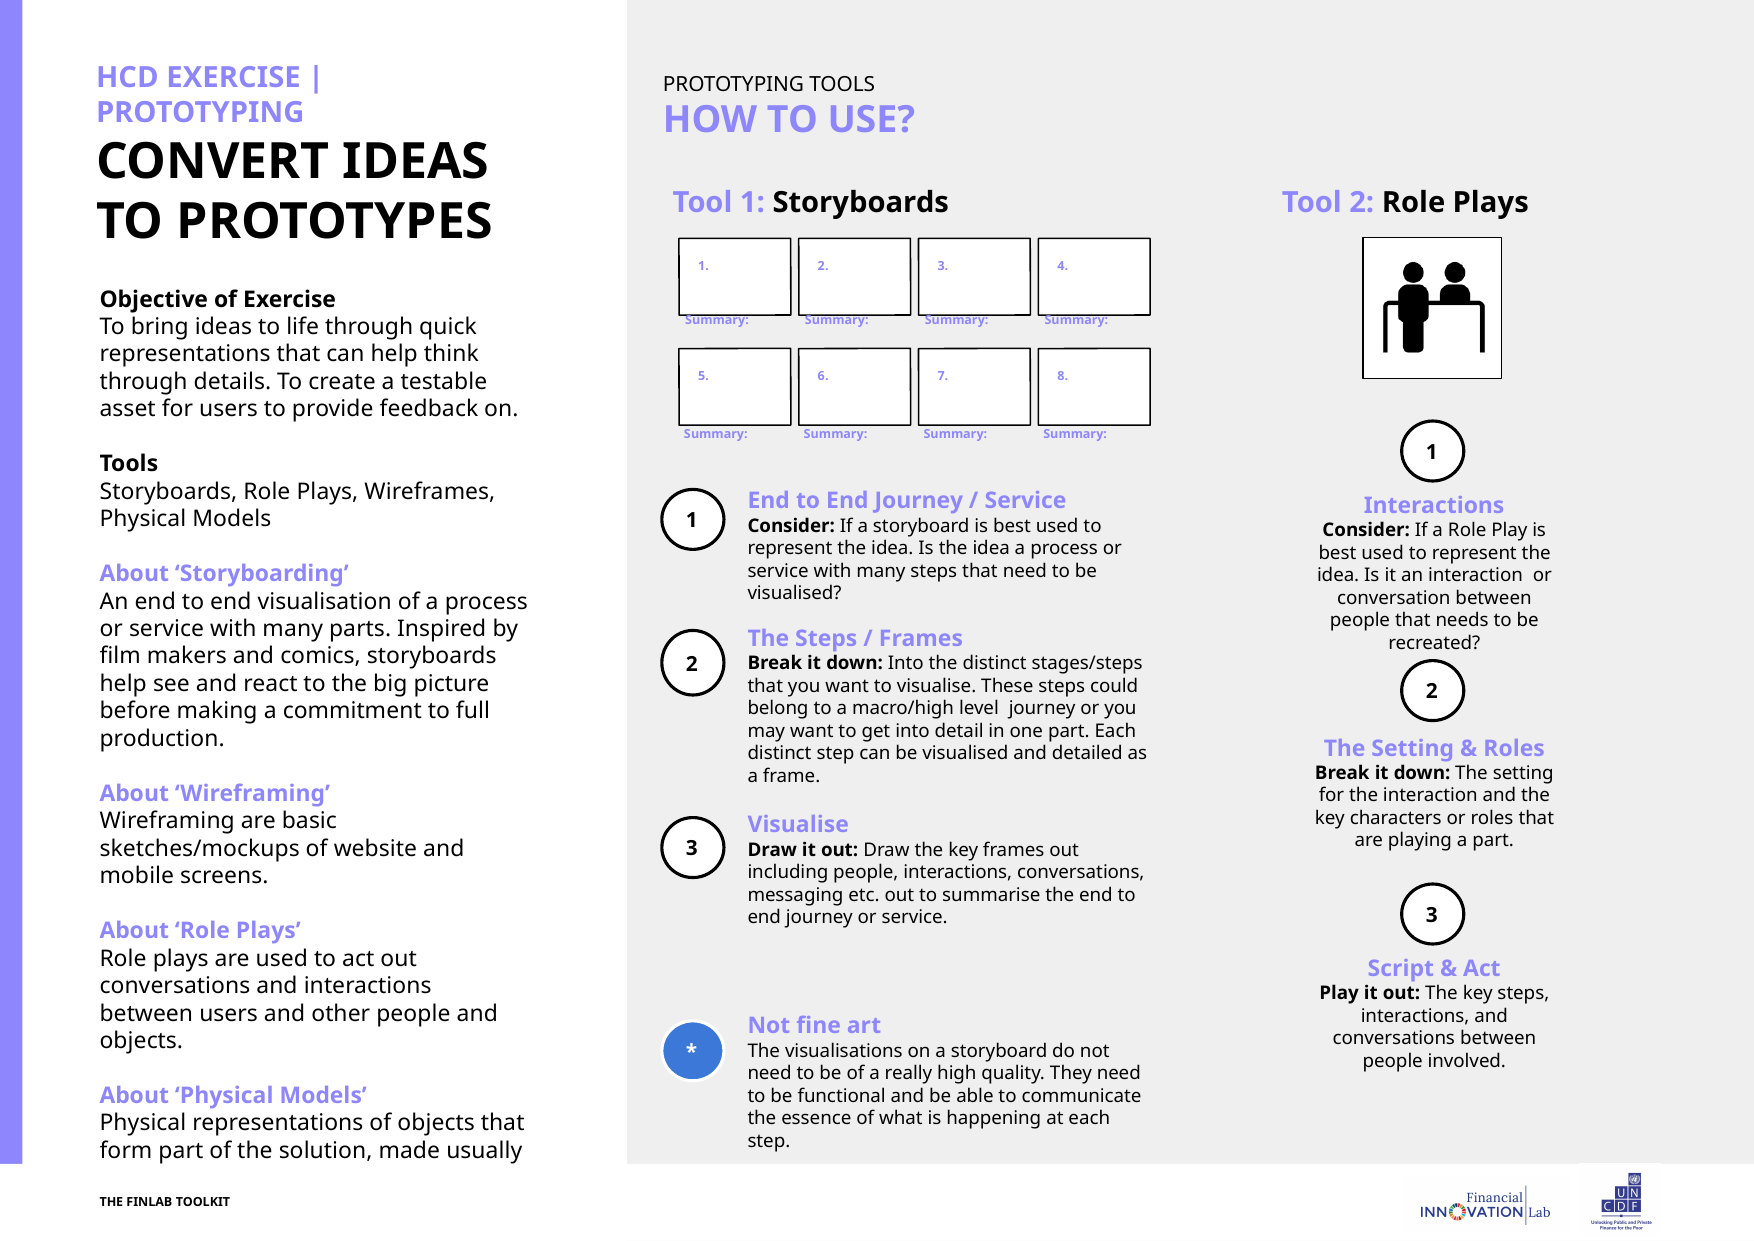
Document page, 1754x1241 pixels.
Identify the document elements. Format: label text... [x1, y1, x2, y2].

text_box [1362, 237, 1502, 379]
text_box Tool 1: Storyboards [657, 168, 1130, 229]
text_box 1 [1401, 421, 1464, 475]
text_box * [661, 1020, 724, 1081]
title HCD EXERCISE | PROTOTYPING CONVERT IDEAS TO PROTOTYPES [76, 85, 559, 268]
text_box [668, 238, 1151, 436]
text_box Tool 2: Role Plays [1266, 168, 1654, 229]
text_box End to End Journey / Service Consider: If a storyboard is best used to represent the idea. Is the idea a process or service with many steps that need to be visualised? [732, 471, 1163, 561]
text_box 2 [1401, 660, 1464, 718]
text_box 1 [661, 489, 724, 550]
list Objective of Exercise To bring ideas to life through quick representations that can help think through details. To create a testable asset for users to provide feedback on. Tools Storyboards, Role Plays, Wireframes, Physical Models About ‘Storyboarding’ An end to end visualisation of a process or service with many parts. Inspired by film makers and comics, storyboards help see and react to the big picture before making a commitment to full production. About ‘Wireframing’ Wireframing are basic sketches/mockups of website and mobile screens. About ‘Role Plays’ Role plays are used to act out conversations and interactions between users and other people and objects. About ‘Physical Models’ Physical representations of objects that form part of the solution, made usually with easily sourced materials. [80, 265, 548, 1034]
text_box The Setting & Roles Break it down: The setting for the interaction and the key characters or roles that are playing a part. [1294, 718, 1574, 833]
title PROTOTYPING TOOLS HOW TO USE? [643, 44, 1473, 160]
text_box Not fine art The visualisations on a storyboard do not need to be of a really high quality. They need to be functional and be able to communicate the essence of what is happening at each step. [732, 995, 1163, 1160]
text_box 3 [1401, 883, 1464, 938]
text_box 3 [661, 817, 724, 878]
text_box [0, 0, 23, 1162]
text_box Interactions Consider: If a Role Play is best used to represent the idea. Is it an interaction or conversation between people that needs to be recreated? [1294, 475, 1574, 591]
text_box Visualise Draw it out: Draw the key frames out including people, interactions, conversations, messaging etc. out to summarise the end to end journey or service. [732, 794, 1163, 885]
text_box 2 [661, 630, 724, 696]
text_box Script & Act Play it out: The key steps, interactions, and conversations between people involved. [1294, 938, 1574, 1054]
text_box The Steps / Frames Break it down: Into the distinct stages/steps that you want to visualise. These steps could belong to a macro/high level journey or you may want to get into detail in one part. Each distinct step can be visualised and detailed as a frame. [732, 608, 1163, 791]
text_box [0, 1163, 1754, 1241]
text_box [627, 0, 1754, 1162]
